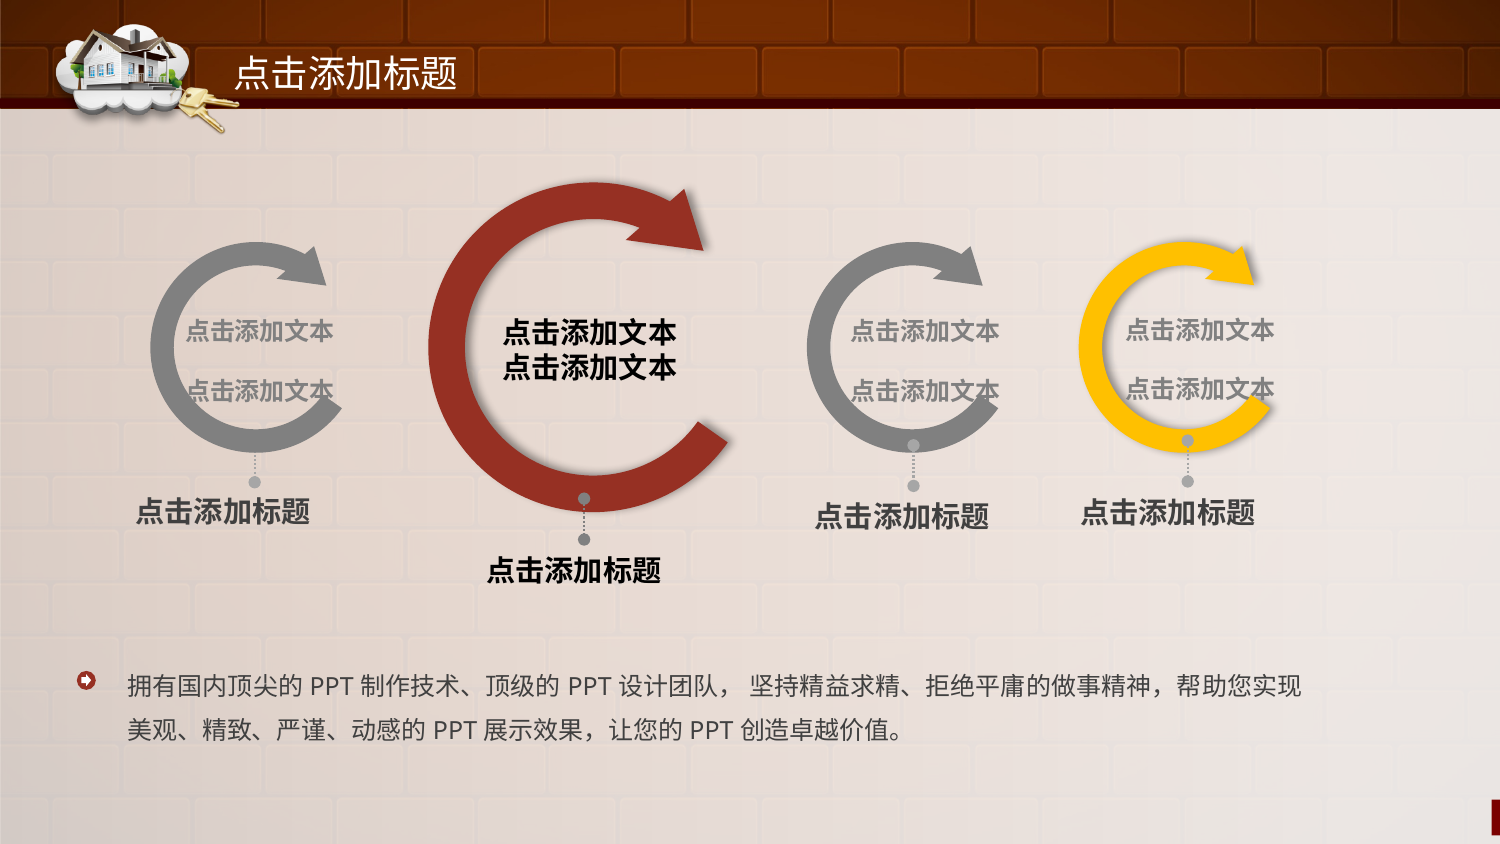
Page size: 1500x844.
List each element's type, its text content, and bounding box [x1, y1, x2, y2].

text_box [118, 228, 375, 537]
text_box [76, 647, 1319, 754]
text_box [793, 228, 1031, 542]
picture [0, 0, 1500, 153]
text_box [407, 161, 779, 596]
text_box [1053, 228, 1303, 539]
text_box 点击添加标题 [218, 42, 506, 102]
